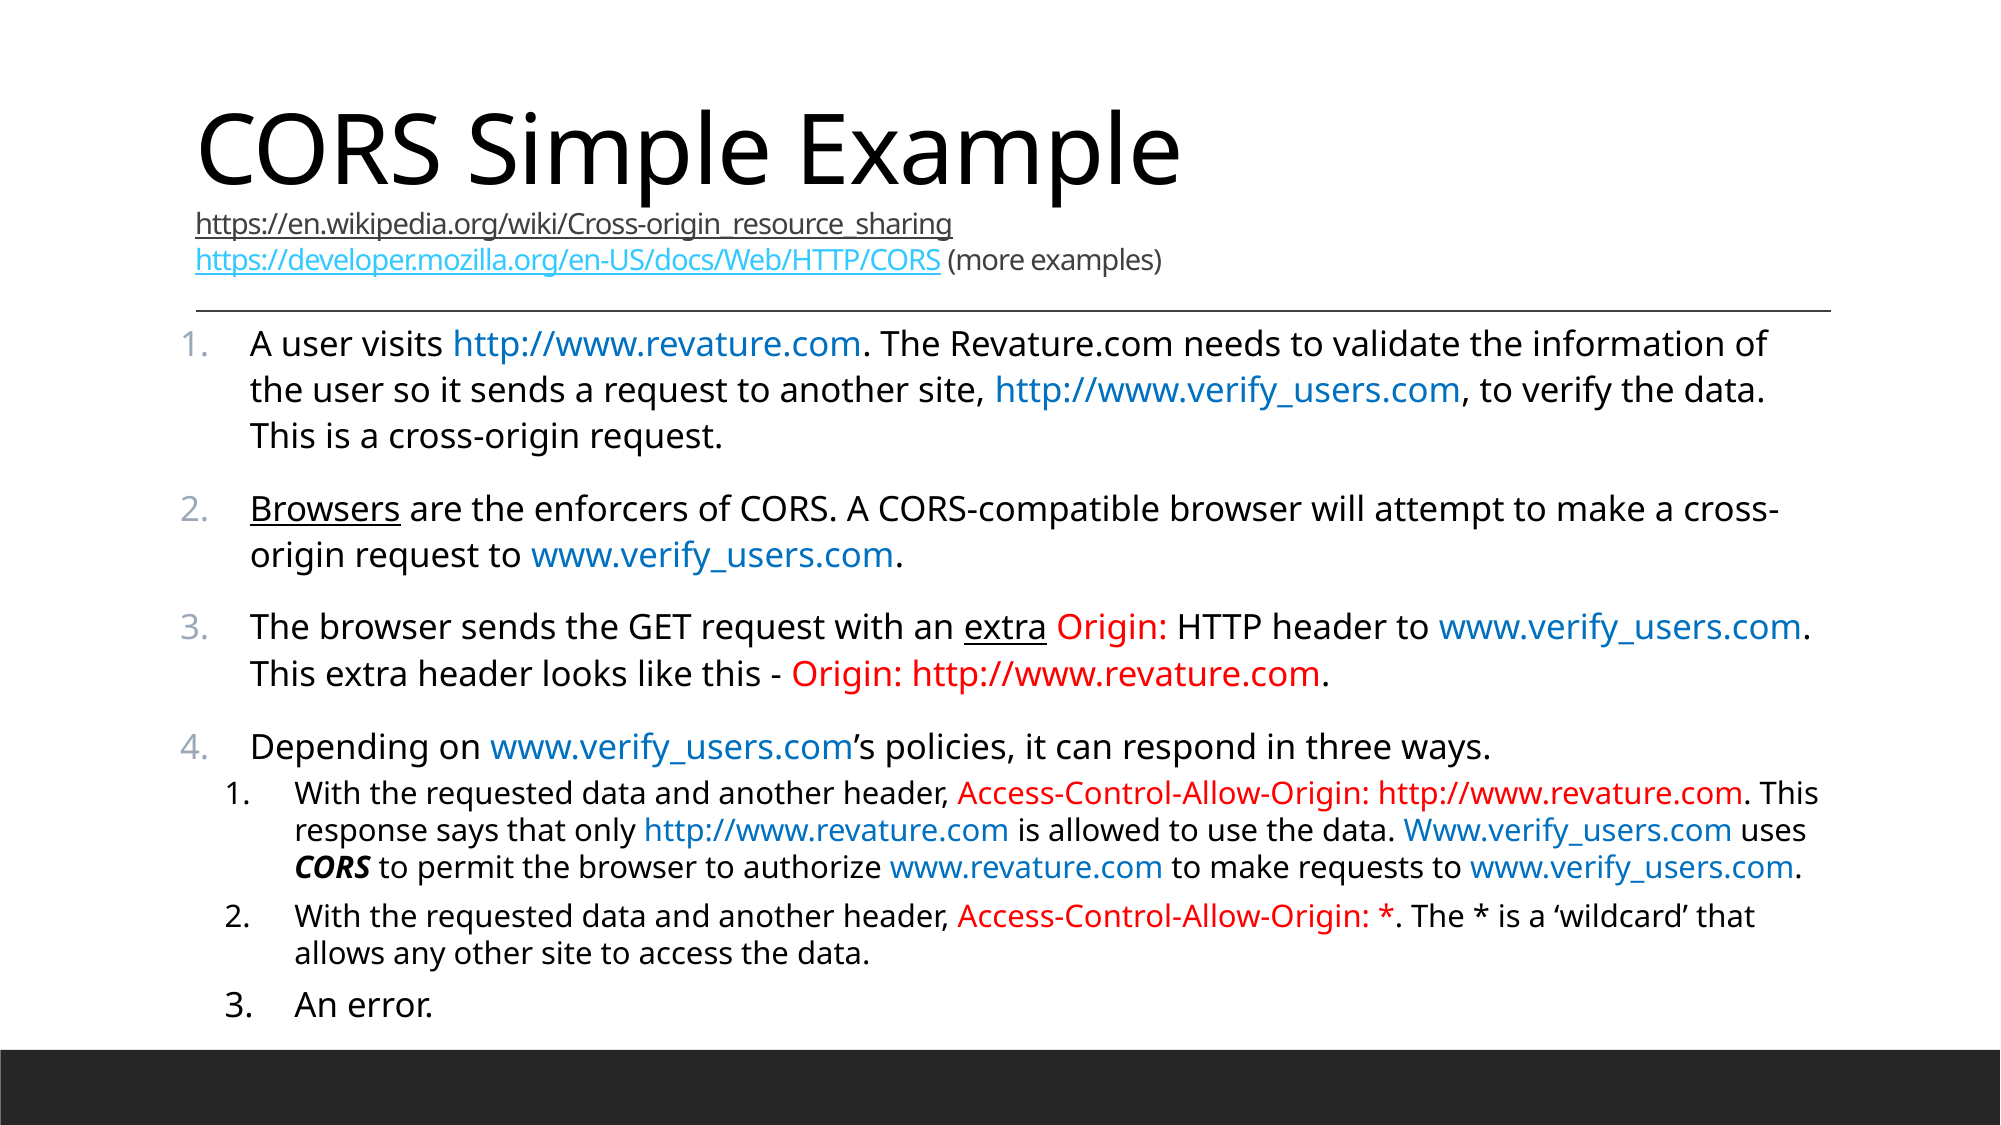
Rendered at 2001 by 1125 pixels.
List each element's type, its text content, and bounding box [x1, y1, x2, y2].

title CORS Simple Example https://en.wikipedia.org/wiki/Cross-origin_resource_sharing https://developer.mozilla.org/en-US/docs/Web/HTTP/CORS (more examples) [180, 47, 1830, 285]
list A user visits http://www.revature.com. The Revature.com needs to validate the information of the user so it sends a request to another site, http://www.verify_users.com, to verify the data. This is a cross-origin request. Browsers are the enforcers of CORS. A CORS-compatible browser will attempt to make a cross-origin request to www.verify_users.com. The browser sends the GET request with an extra Origin: HTTP header to www.verify_users.com. This extra header looks like this - Origin: http://www.revature.com. Depending on www.verify_users.com’s policies, it can respond in three ways. With the requested data and another header, Access-Control-Allow-Origin: http://www.revature.com. This response says that only http://www.revature.com is allowed to use the data. Www.verify_users.com uses CORS to permit the browser to authorize www.revature.com to make requests to www.verify_users.com. With the requested data and another header, Access-Control-Allow-Origin: *. The * is a ‘wildcard’ that allows any other site to access the data. An error. [180, 309, 1830, 1047]
